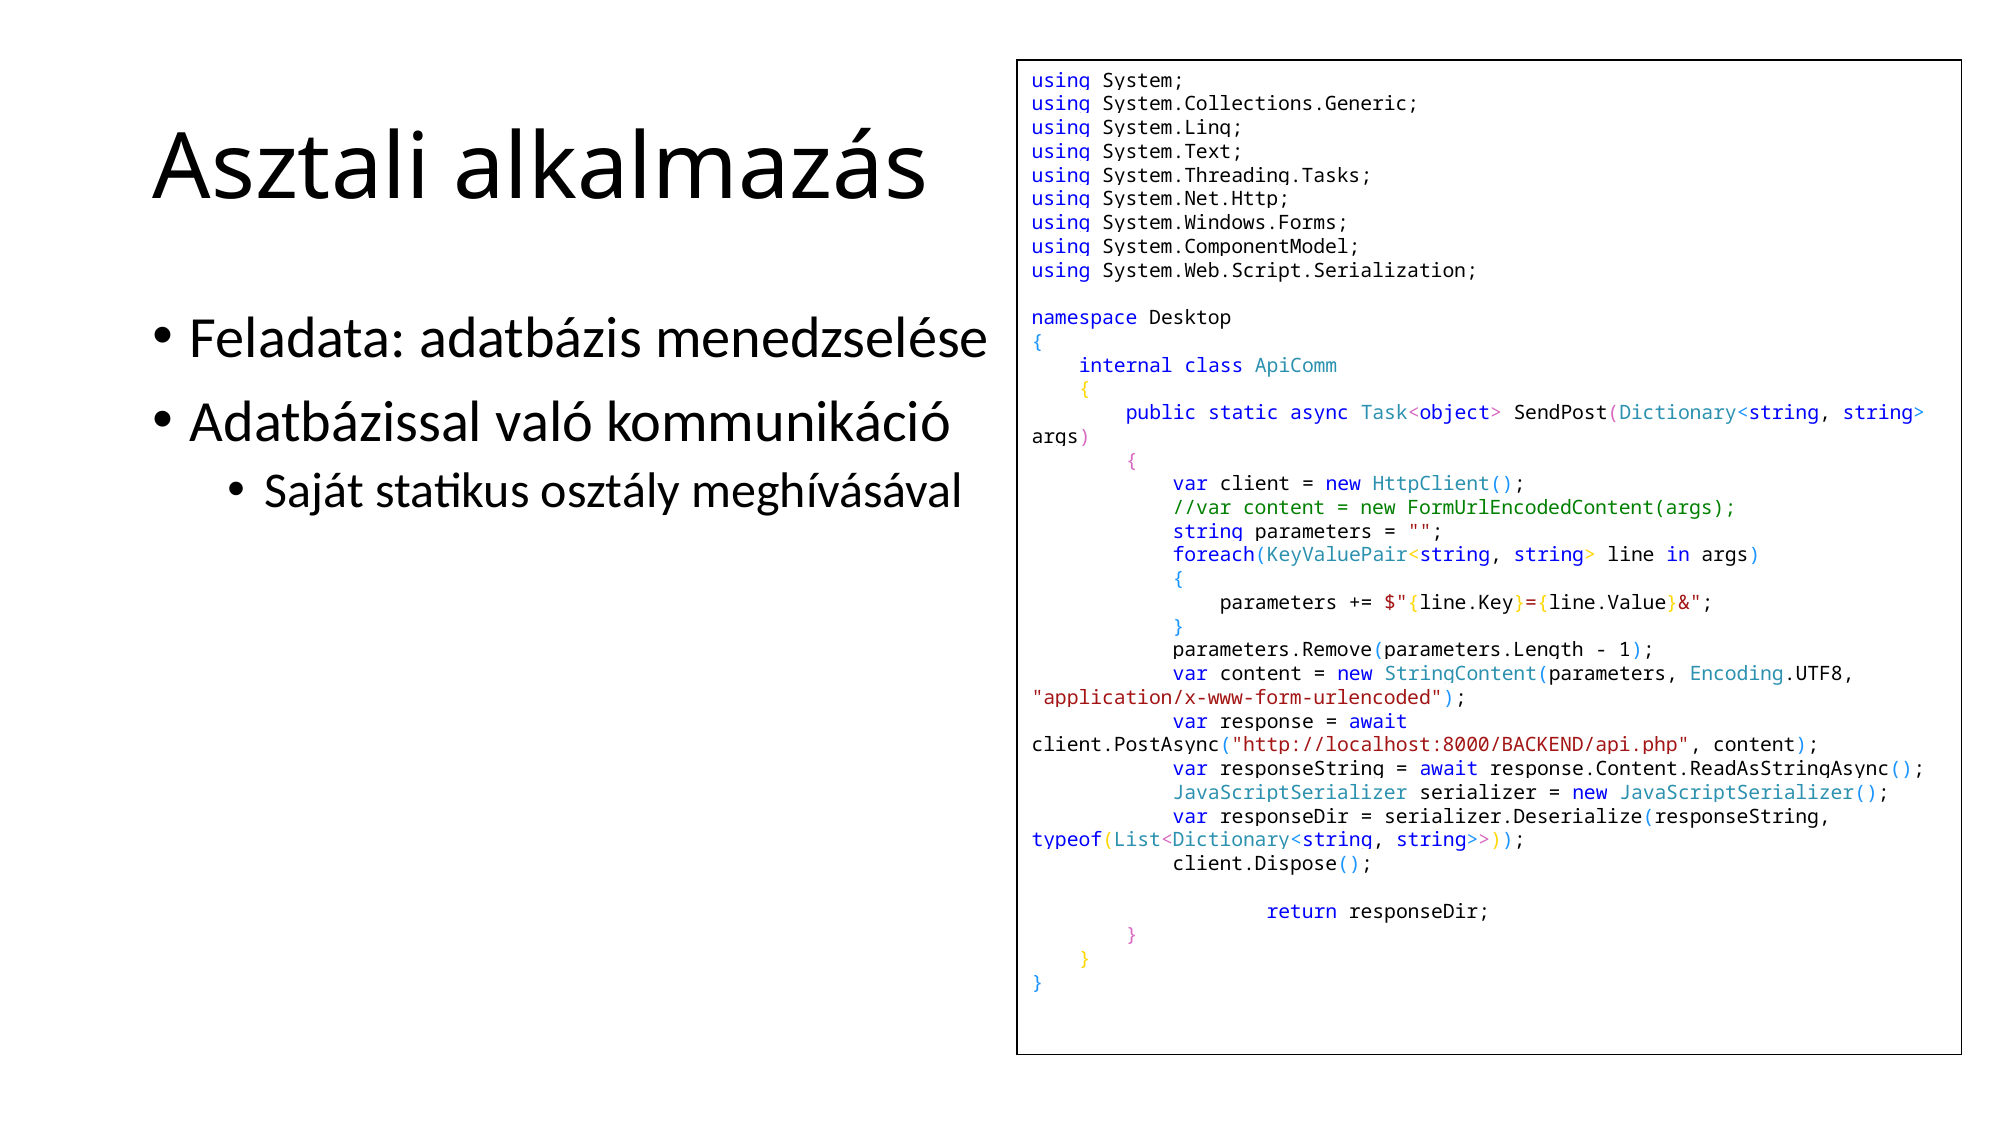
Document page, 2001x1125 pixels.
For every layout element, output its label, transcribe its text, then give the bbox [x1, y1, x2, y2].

title Asztali alkalmazás [137, 59, 1016, 278]
text_box using System; using System.Collections.Generic; using System.Linq; using System.Text; using System.Threading.Tasks; using System.Net.Http; using System.Windows.Forms; using System.ComponentModel; using System.Web.Script.Serialization; namespace Desktop { internal class ApiComm { public static async Task<object> SendPost(Dictionary<string, string> args) { var client = new HttpClient(); //var content = new FormUrlEncodedContent(args); string parameters = ""; foreach(KeyValuePair<string, string> line in args) { parameters += $"{line.Key}={line.Value}&"; } parameters.Remove(parameters.Length - 1); var content = new StringContent(parameters, Encoding.UTF8, "application/x-www-form-urlencoded"); var response = await client.PostAsync("http://localhost:8000/BACKEND/api.php", content); var responseString = await response.Content.ReadAsStringAsync(); JavaScriptSerializer serializer = new JavaScriptSerializer(); var responseDir = serializer.Deserialize(responseString, typeof(List<Dictionary<string, string>>)); client.Dispose(); return responseDir; } } } [1016, 59, 1962, 1055]
list Feladata: adatbázis menedzselése Adatbázissal való kommunikáció Saját statikus osztály meghívásával [137, 299, 1016, 1014]
